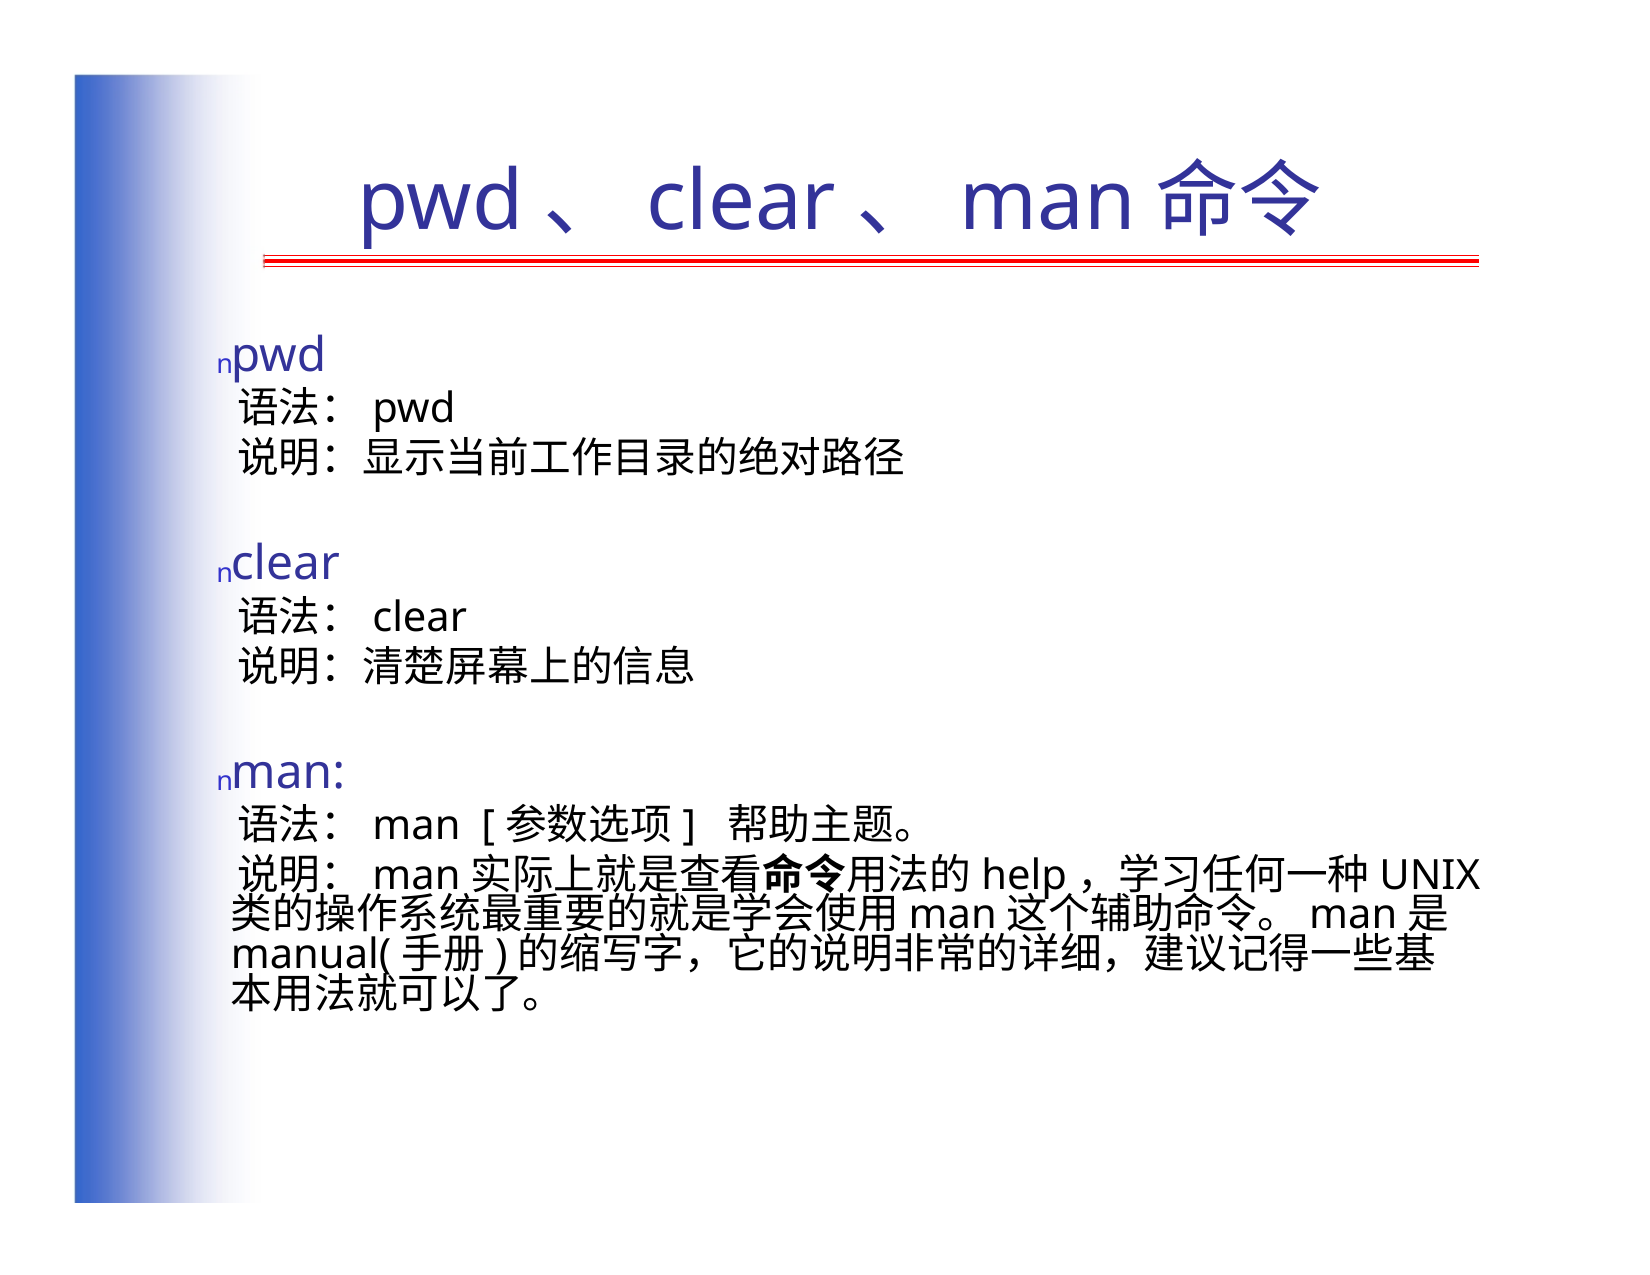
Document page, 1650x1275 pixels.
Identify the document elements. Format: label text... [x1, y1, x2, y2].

text_box pwd 语法：pwd 说明：显示当前工作目录的绝对路径 clear 语法：clear 说明：清楚屏幕上的信息 man: 语法：man [参数选项] 帮助主题。 说明：man实际上就是查看命令用法的help，学习任何一种UNIX 类的操作系统最重要的就是学会使用man这个辅助命令。man是 manual(手册)的缩写字，它的说明非常的详细，建议记得一些基 本用法就可以了。 [269, 331, 1481, 1024]
picture [72, 72, 265, 1203]
text_box pwd、clear、man命令 [357, 145, 1322, 254]
